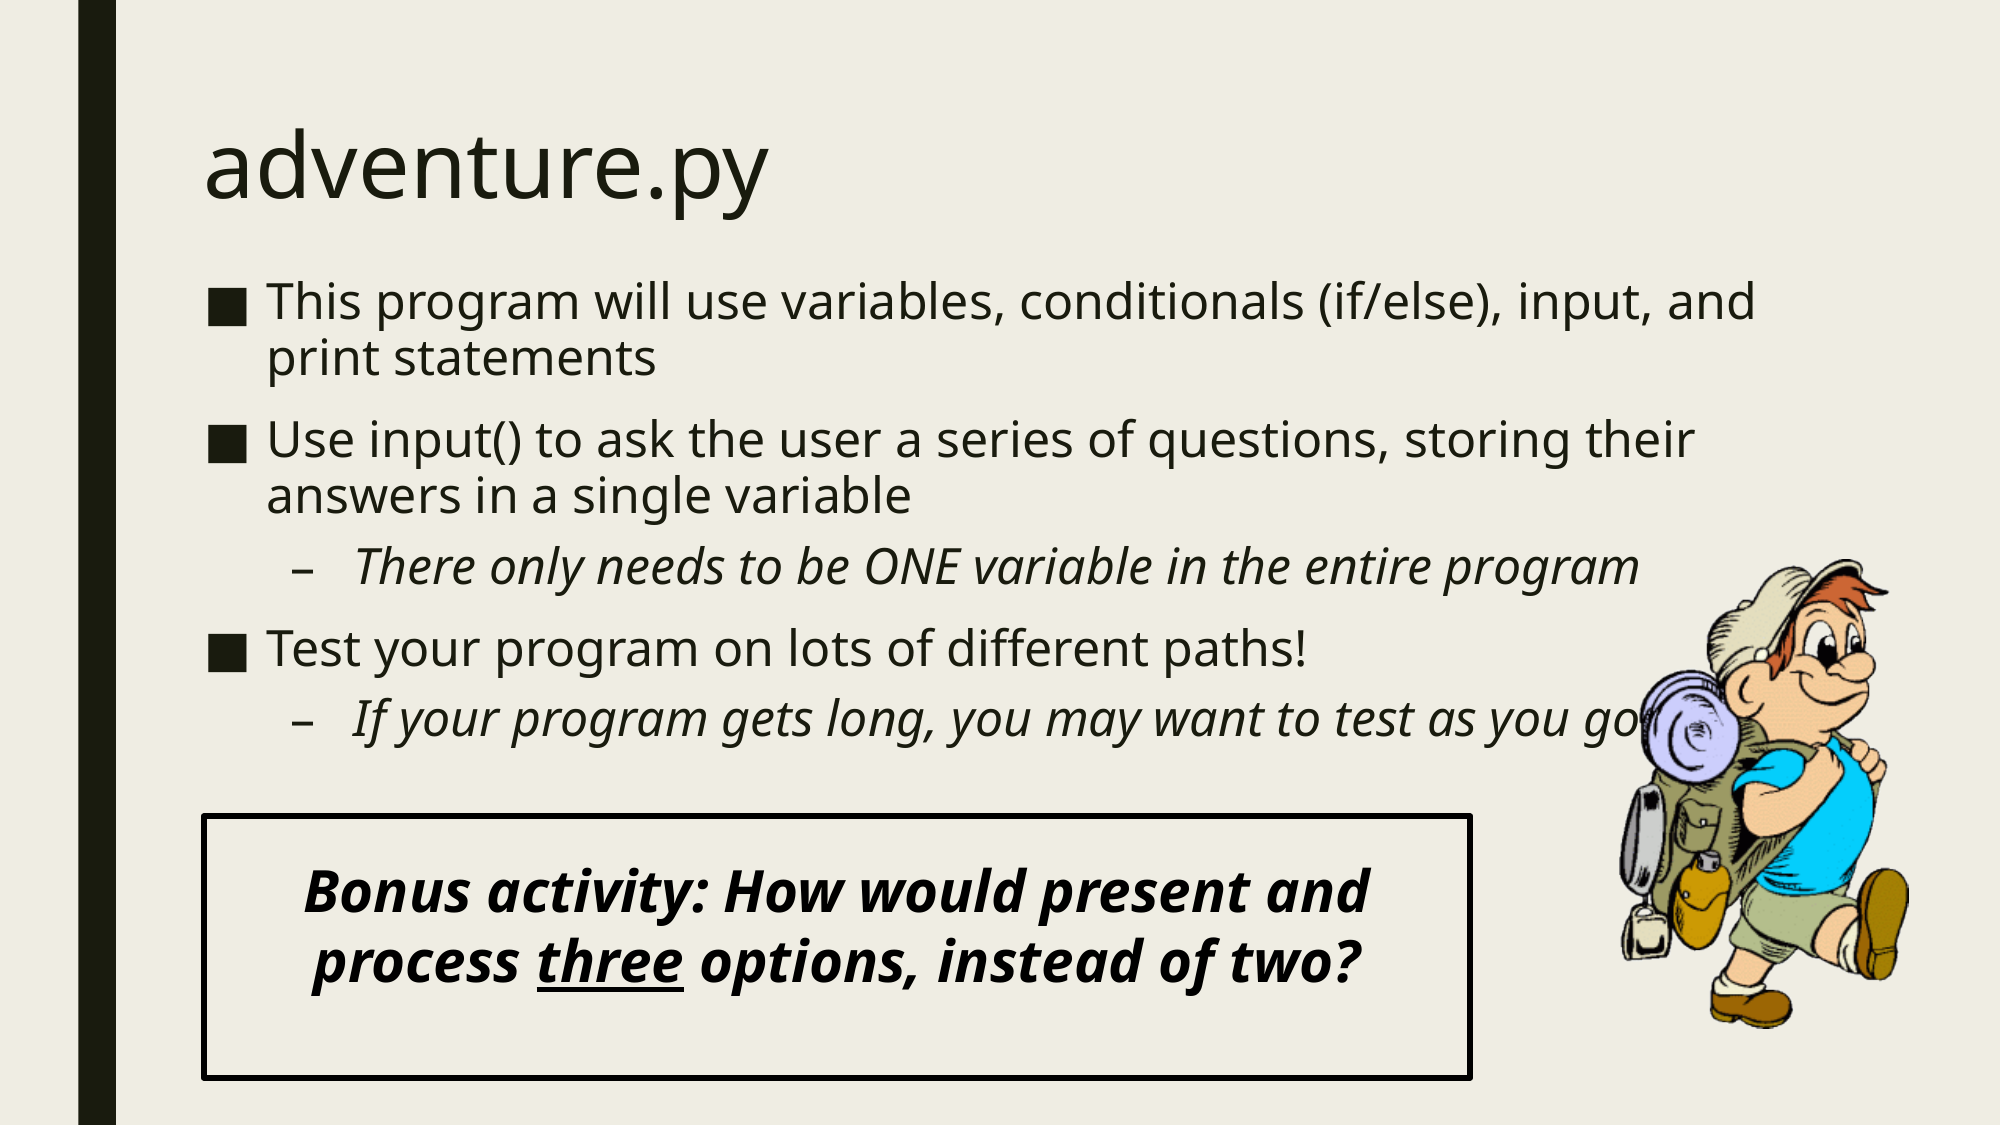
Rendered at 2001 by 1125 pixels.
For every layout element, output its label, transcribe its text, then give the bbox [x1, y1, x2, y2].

title adventure.py [188, 112, 1764, 266]
picture [1619, 559, 1909, 1029]
text_box Bonus activity: How would present and process three options, instead of two? [201, 813, 1473, 1081]
list This program will use variables, conditionals (if/else), input, and print statements Use input() to ask the user a series of questions, storing their answers in a single variable There only needs to be ONE variable in the entire program Test your program on lots of different paths! If your program gets long, you may want to test as you go [188, 266, 1837, 1095]
